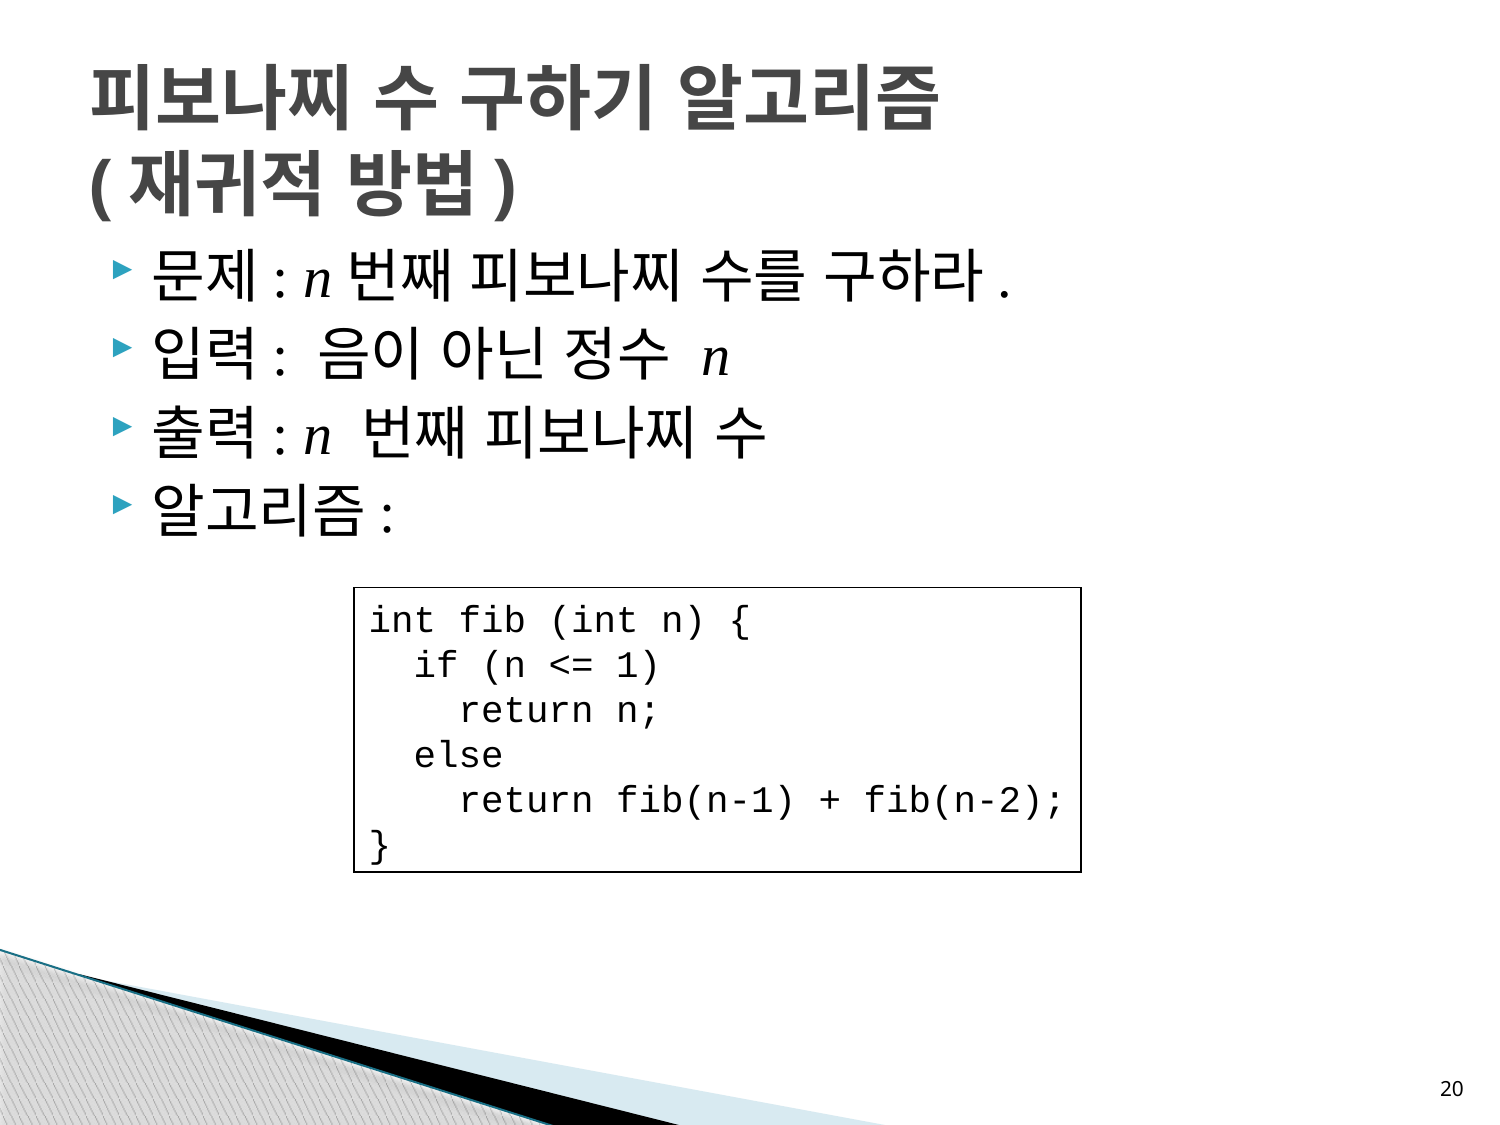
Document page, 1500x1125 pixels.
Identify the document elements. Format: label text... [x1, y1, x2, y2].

slide_number 20 [1418, 1051, 1479, 1112]
text_box int fib (int n) { if (n <= 1) return n; else return fib(n-1) + fib(n-2); } [353, 587, 1082, 873]
title 피보나찌 수 구하기 알고리즘 (재귀적 방법) [75, 45, 1425, 233]
list 문제: n번째 피보나찌 수를 구하라. 입력: 음이 아닌 정수 n 출력: n 번째 피보나찌 수 알고리즘: [76, 231, 1440, 582]
